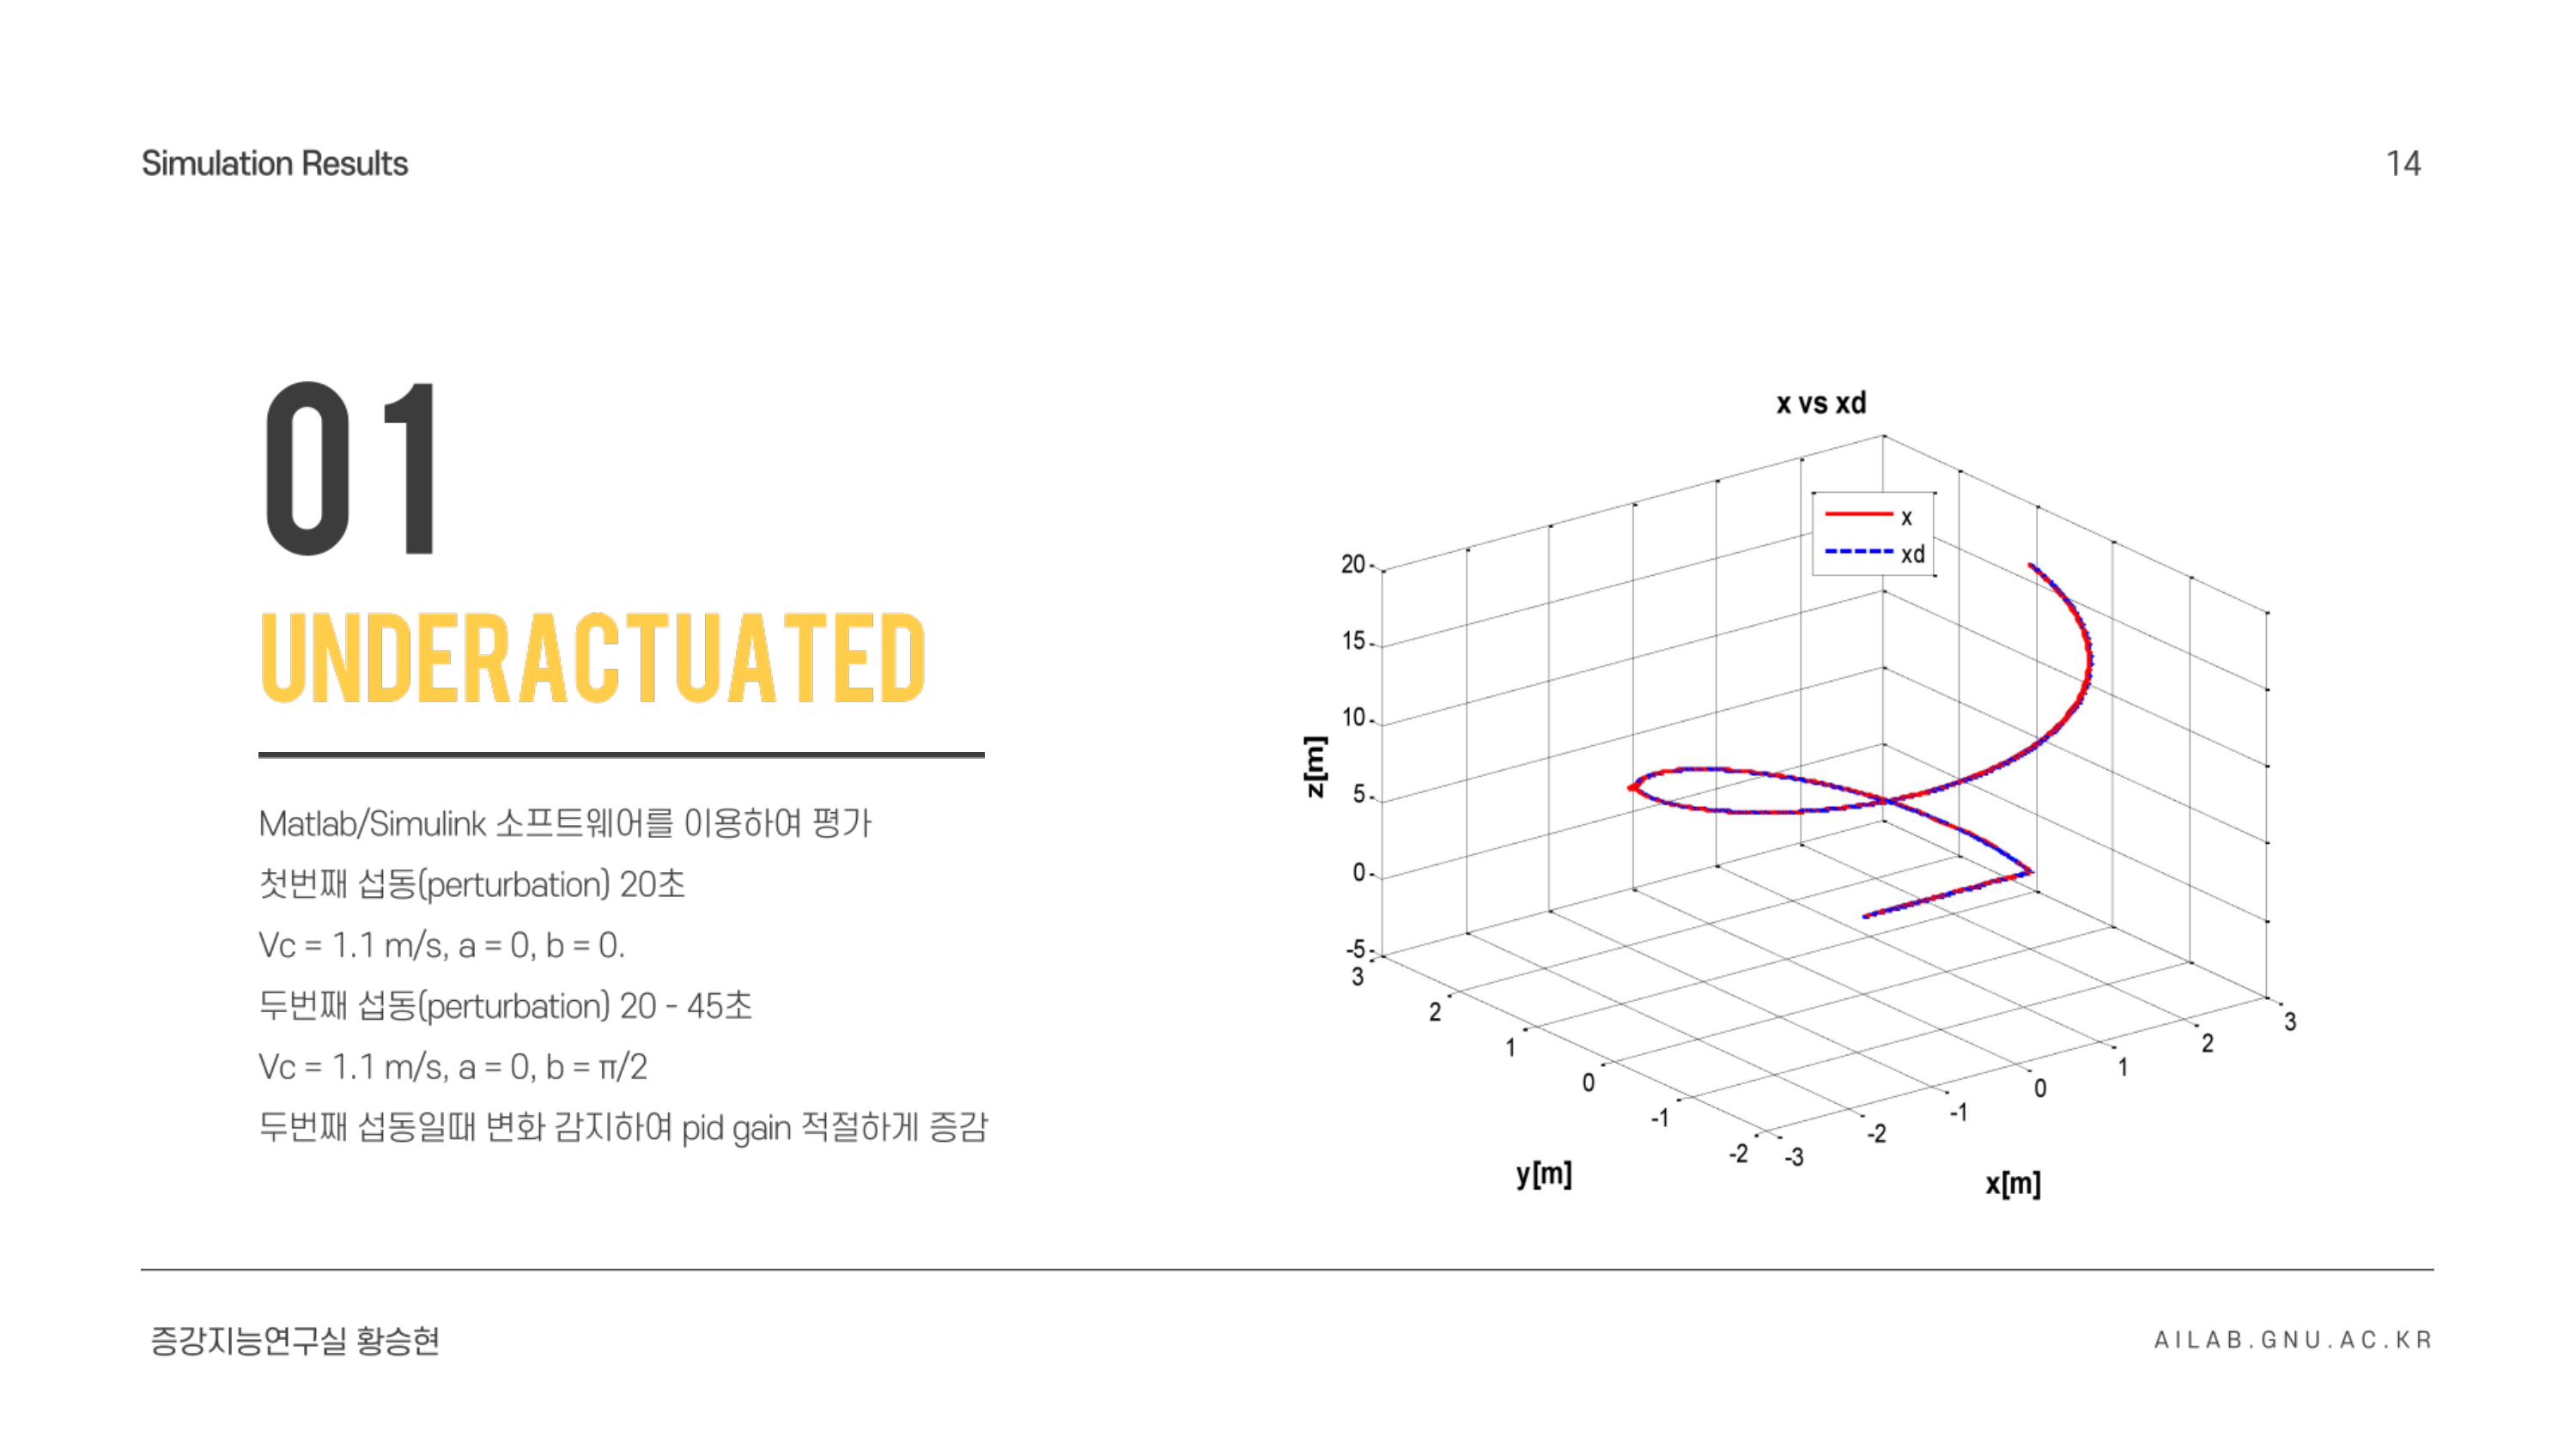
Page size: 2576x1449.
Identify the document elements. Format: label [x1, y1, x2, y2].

picture [2379, 134, 2436, 191]
picture [253, 795, 1004, 1163]
picture [1926, 1322, 2441, 1360]
text_box [258, 752, 986, 759]
picture [146, 1314, 453, 1371]
text_box [1235, 372, 2376, 1228]
picture [229, 294, 969, 748]
picture [136, 133, 423, 191]
